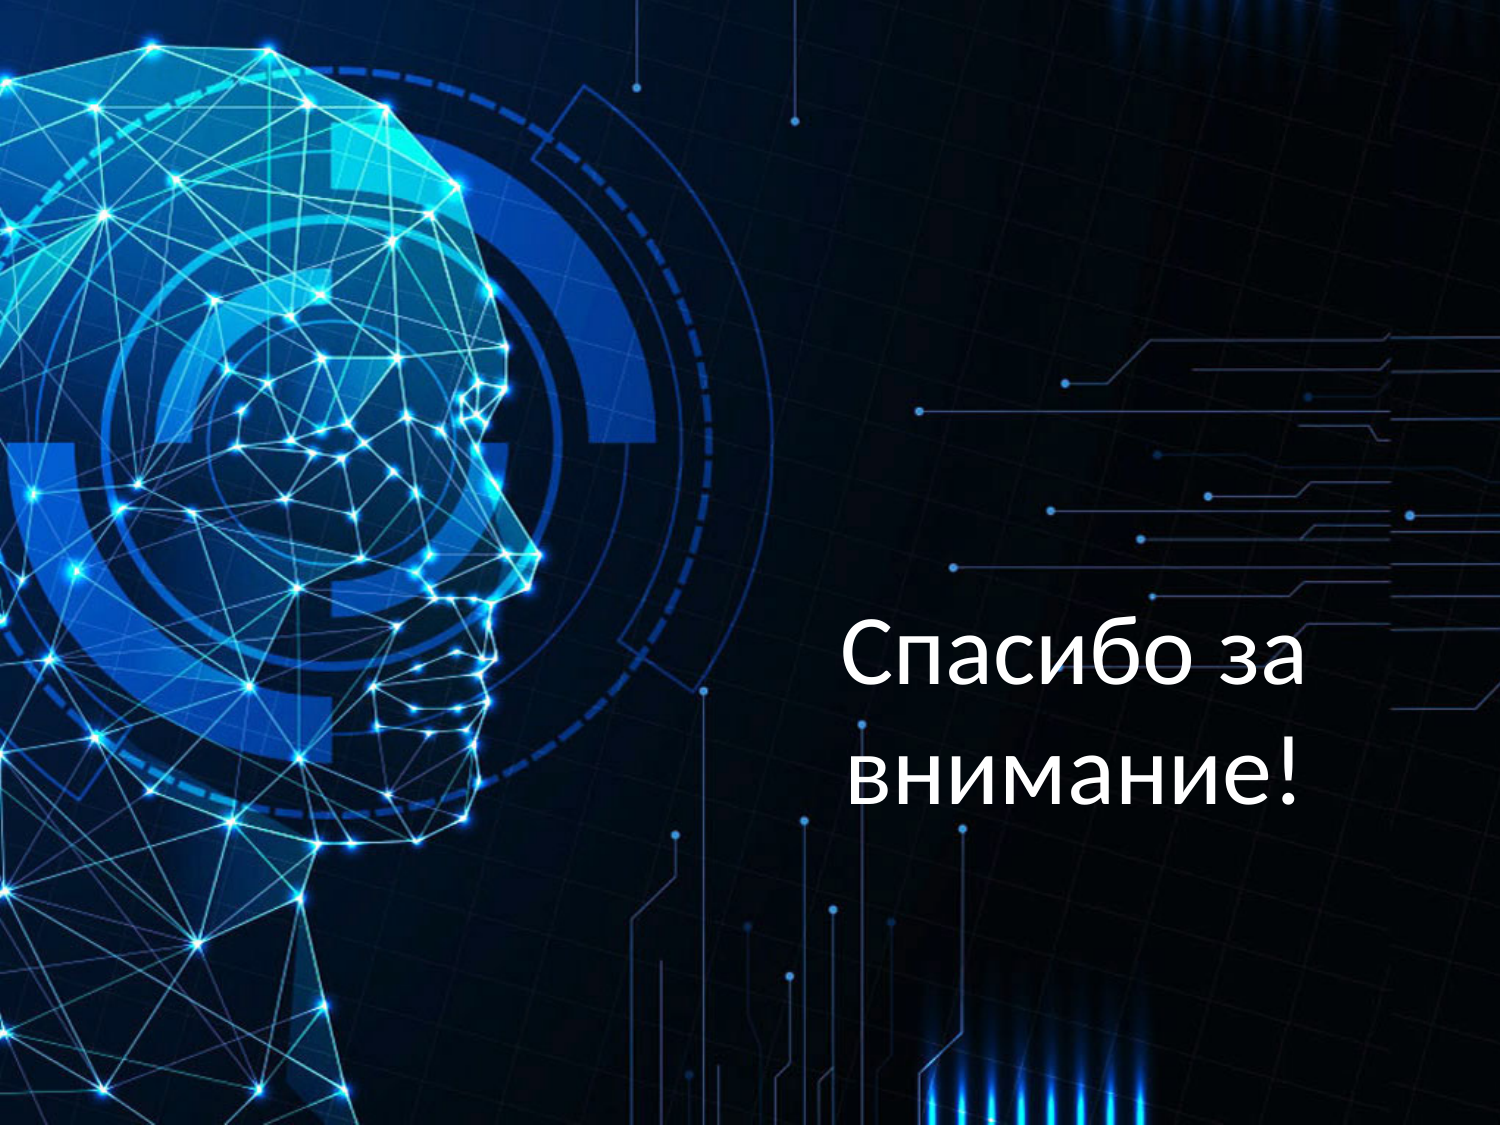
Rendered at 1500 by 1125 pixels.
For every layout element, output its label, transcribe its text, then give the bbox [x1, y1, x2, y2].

picture [0, 0, 1500, 1125]
picture [24, 234, 32, 242]
title Спасибо за внимание! [667, 597, 1483, 811]
